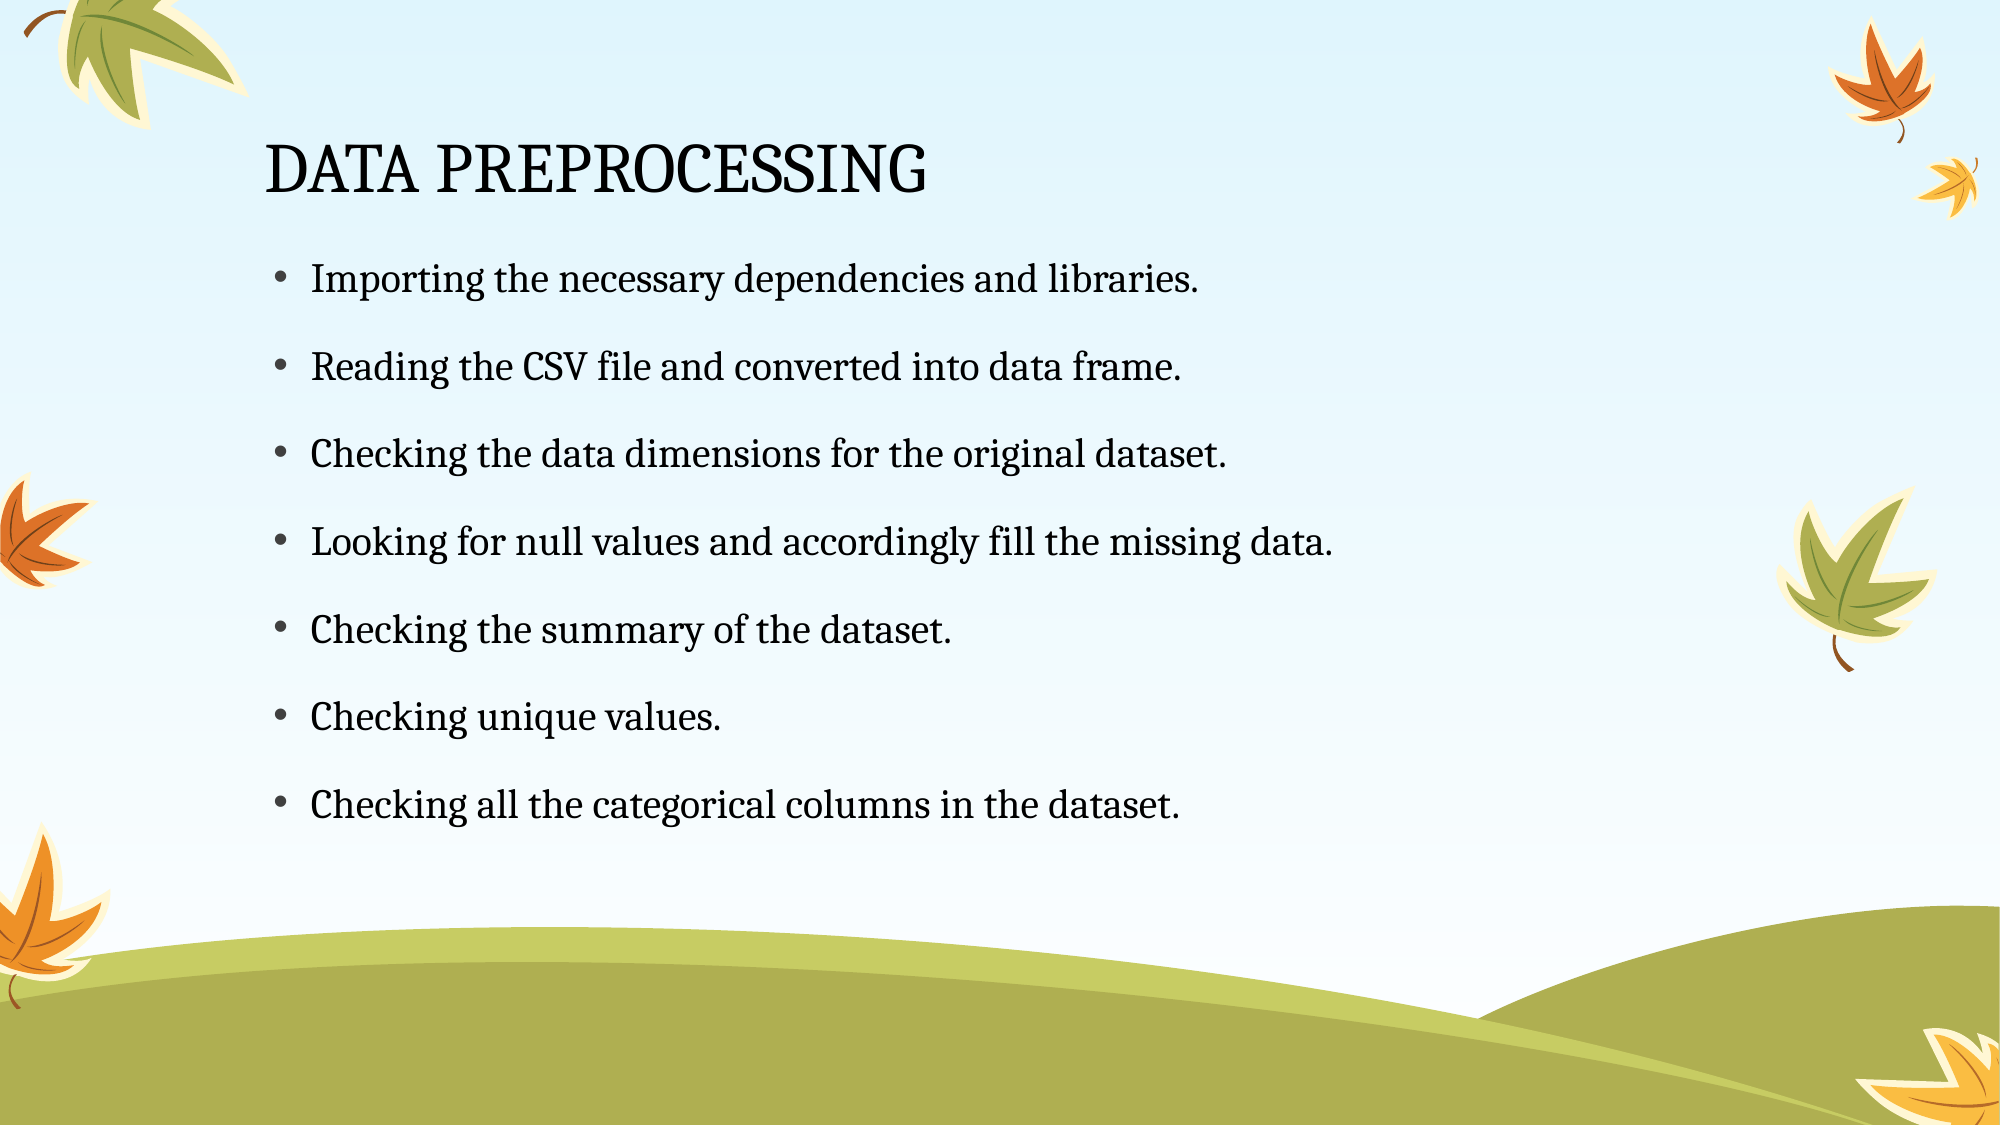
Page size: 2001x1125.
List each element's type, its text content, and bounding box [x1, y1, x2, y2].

title DATA PREPROCESSING [249, 12, 1749, 216]
list Importing the necessary dependencies and libraries. Reading the CSV file and converted into data frame. Checking the data dimensions for the original dataset. Looking for null values and accordingly fill the missing data. Checking the summary of the dataset. Checking unique values. Checking all the categorical columns in the dataset. [250, 243, 1468, 925]
